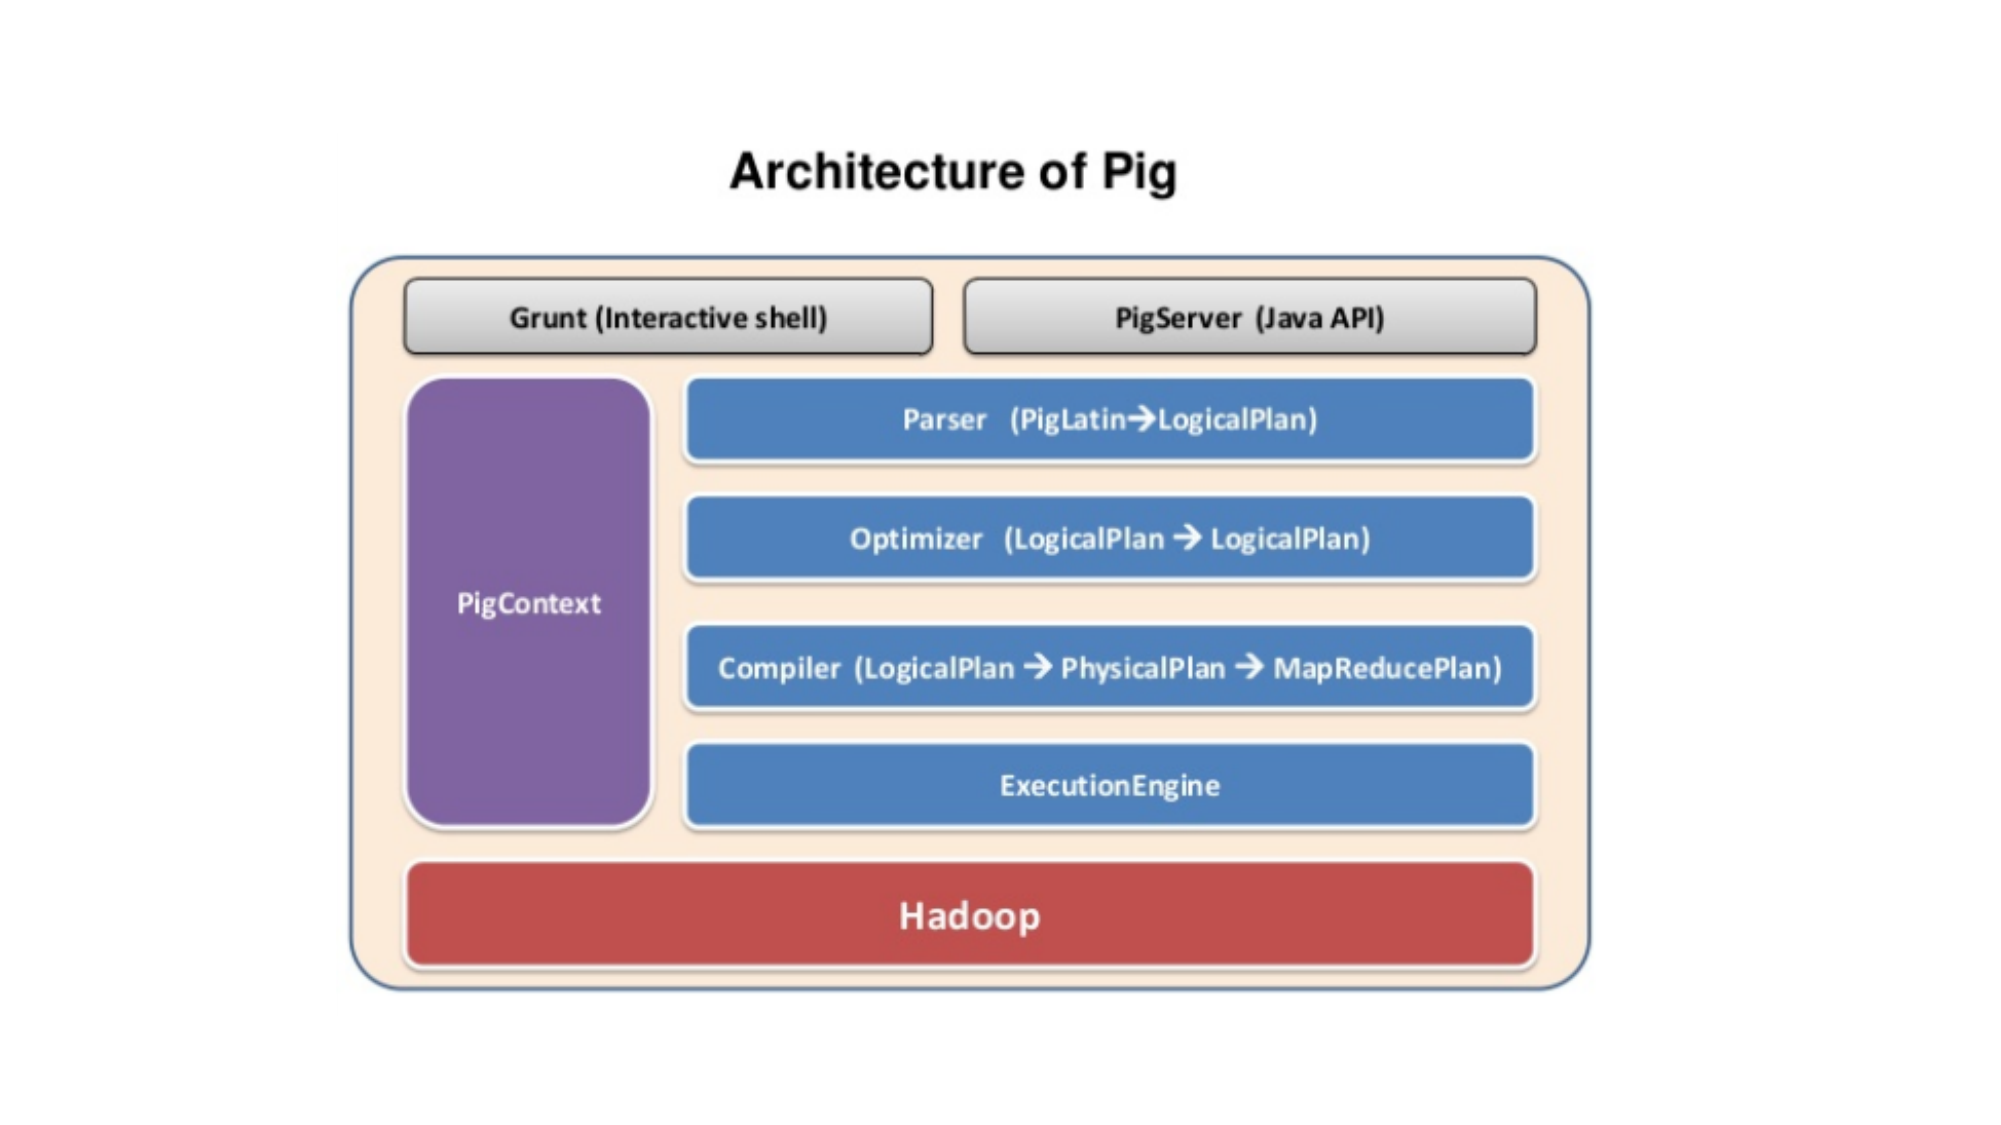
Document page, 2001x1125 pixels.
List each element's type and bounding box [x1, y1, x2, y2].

picture [336, 133, 1608, 1017]
